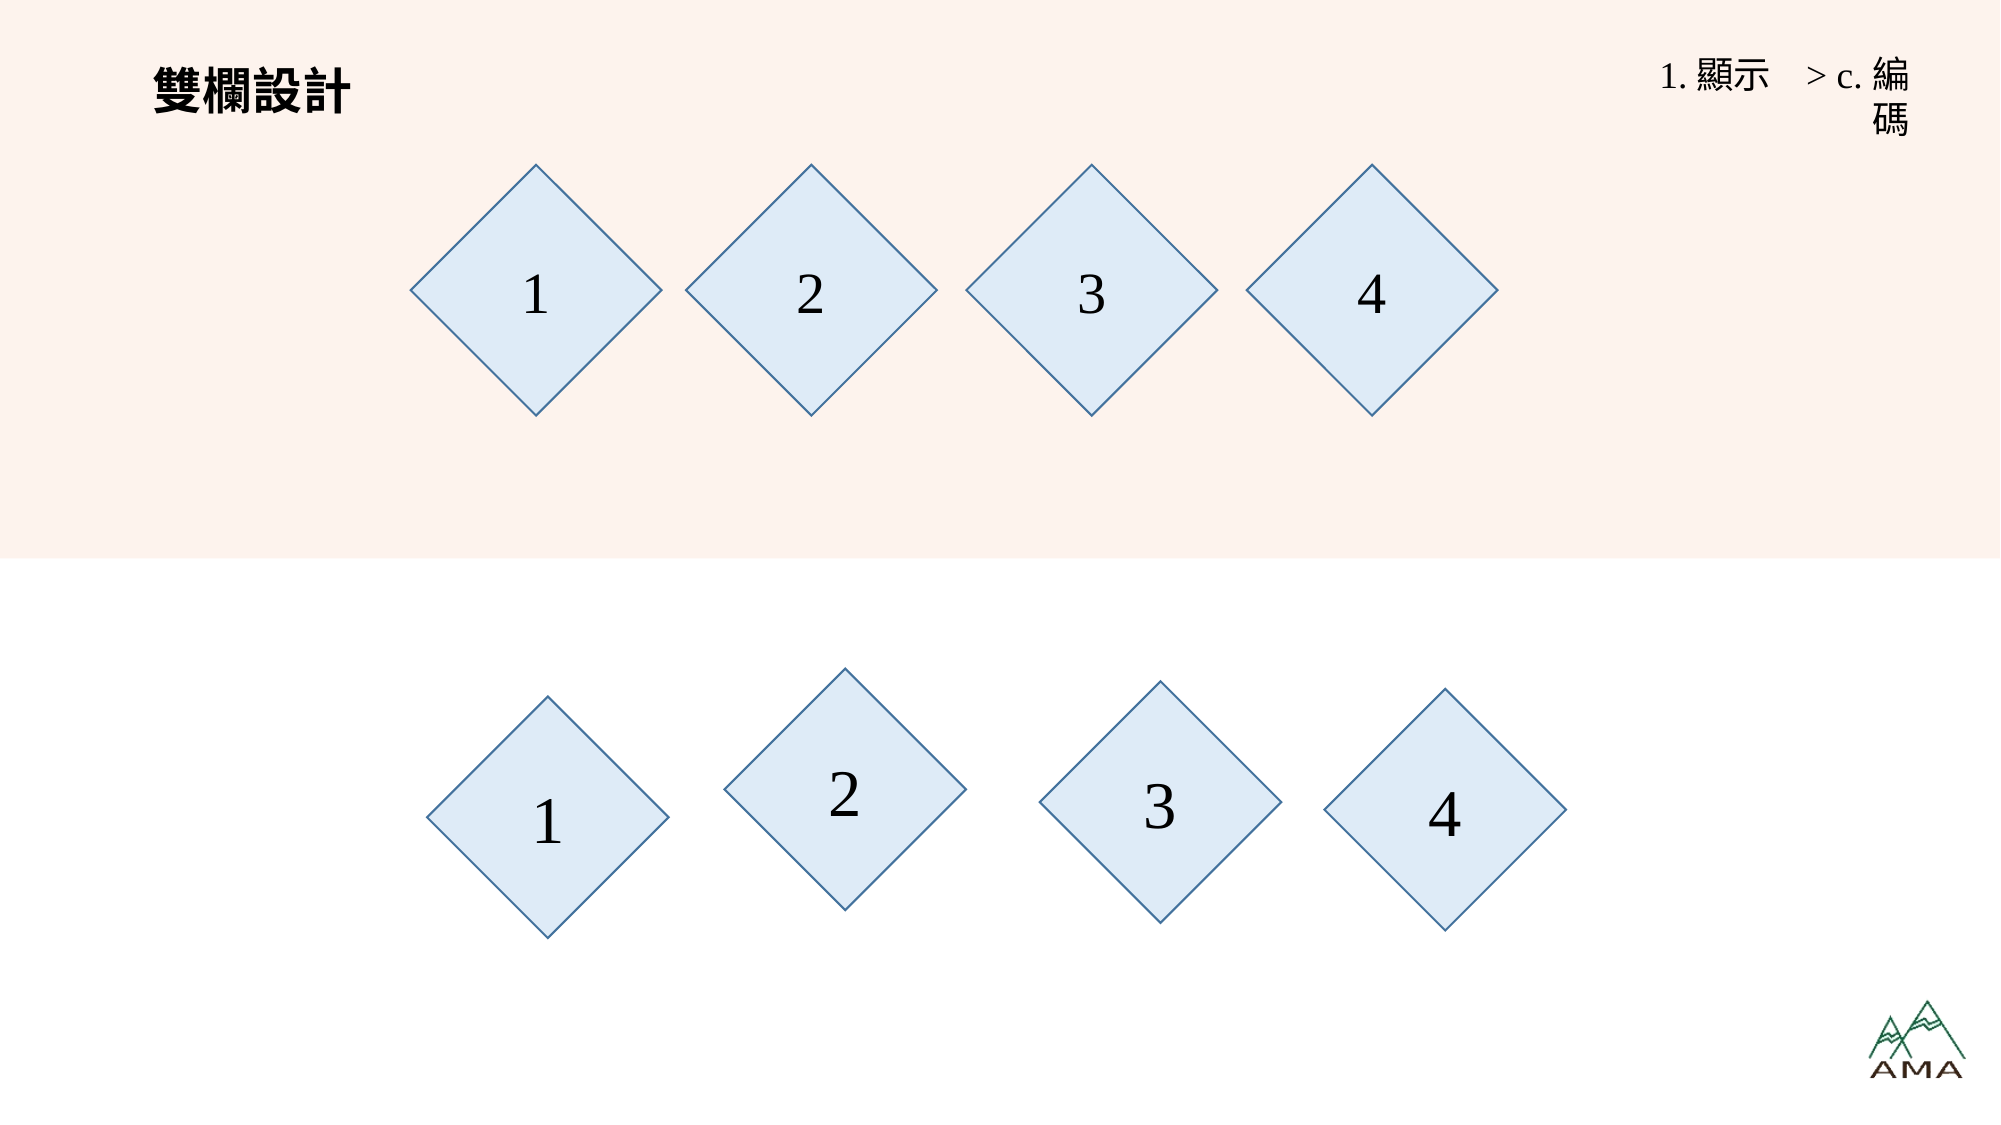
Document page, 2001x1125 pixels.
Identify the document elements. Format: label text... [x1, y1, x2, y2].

picture [1857, 987, 1974, 1092]
text_box 1 [425, 695, 671, 940]
text_box 4 [1323, 687, 1568, 932]
text_box 1 [409, 163, 663, 418]
text_box 1.顯示 > c.編碼 [1603, 61, 1929, 131]
text_box 4 [1245, 163, 1499, 418]
text_box 3 [1038, 679, 1283, 925]
text_box 3 [964, 163, 1219, 418]
text_box 2 [723, 667, 968, 912]
text_box 2 [684, 163, 939, 418]
title 雙欄設計 [137, 59, 1863, 127]
